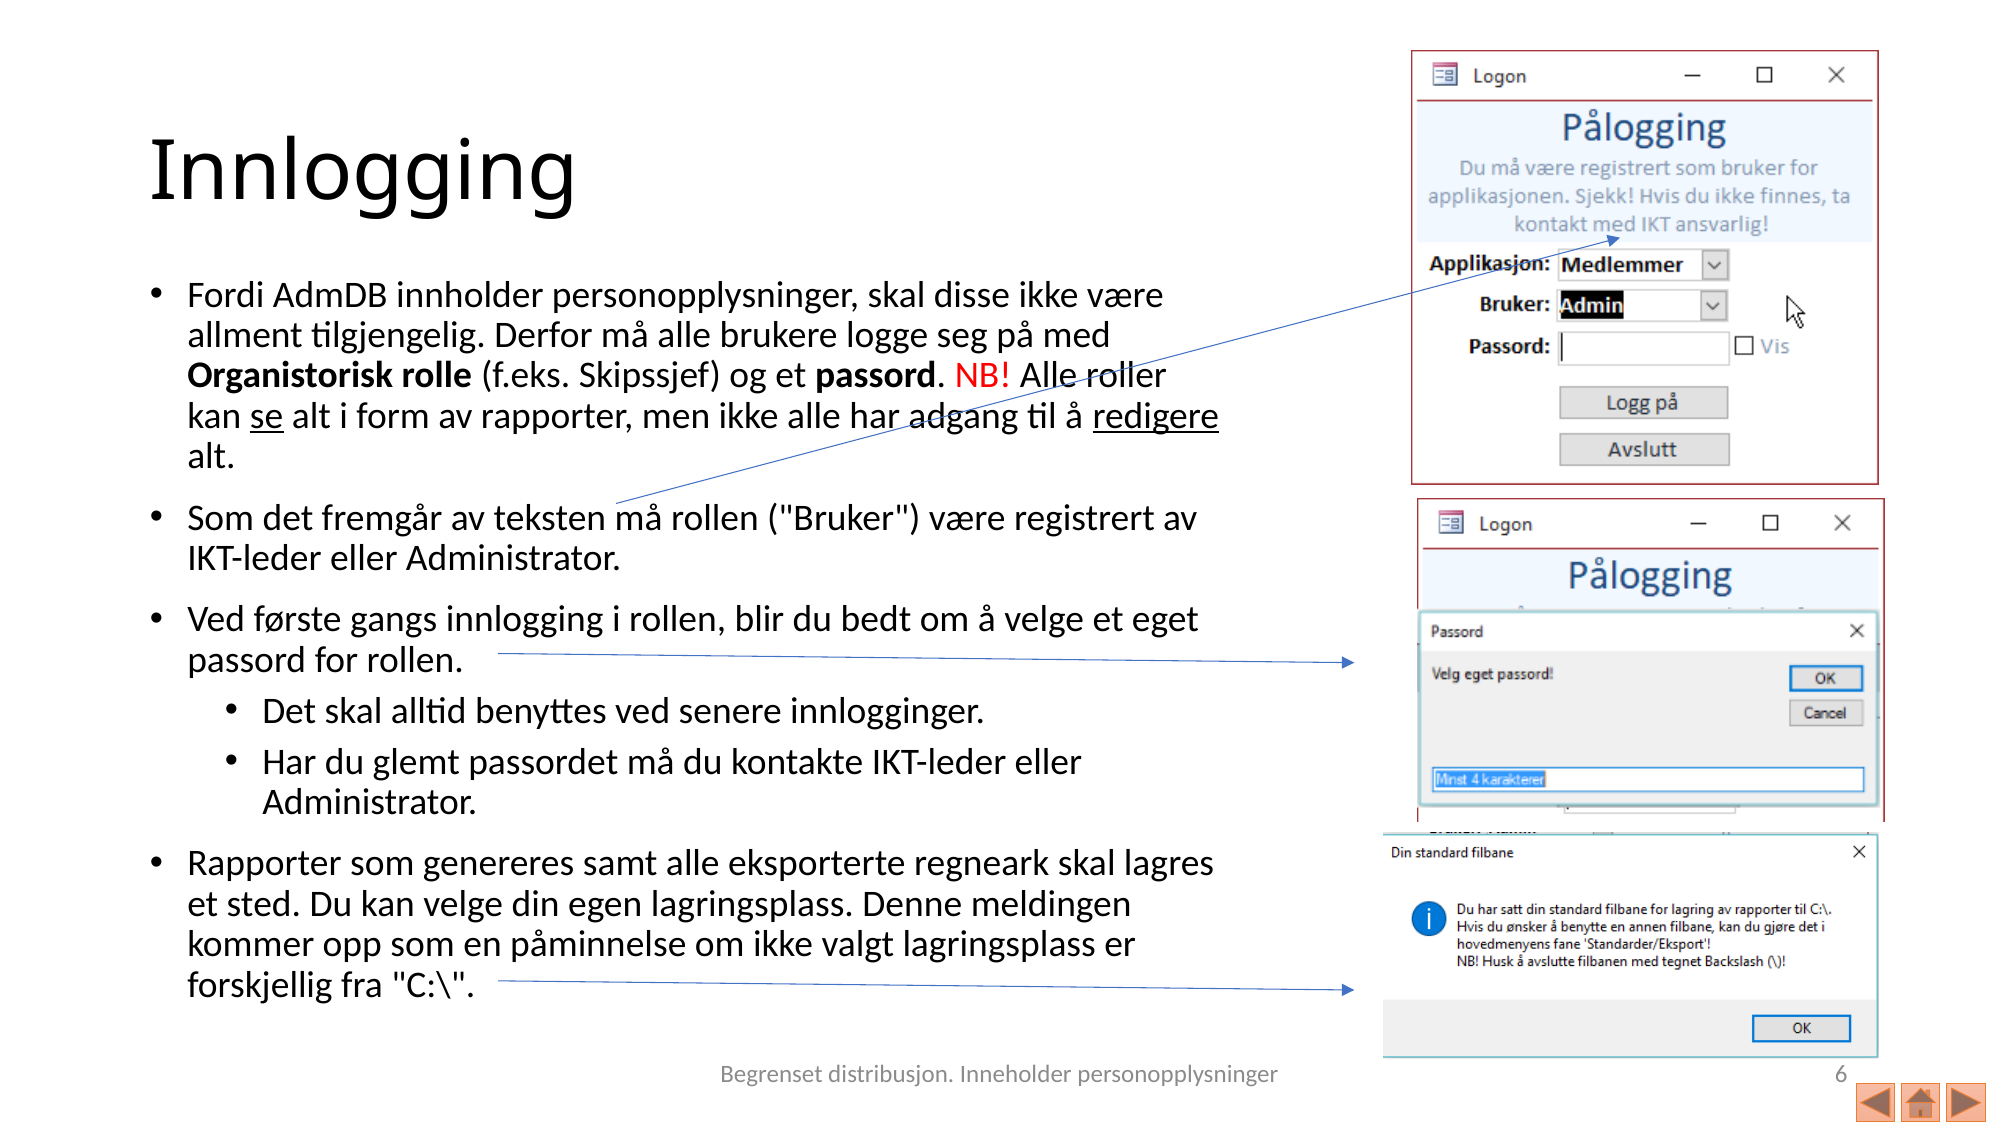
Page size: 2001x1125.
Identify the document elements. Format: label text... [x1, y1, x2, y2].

list Fordi AdmDB innholder personopplysninger, skal disse ikke være allment tilgjengelig. Derfor må alle brukere logge seg på med Organistorisk rolle (f.eks. Skipssjef) og et passord. NB! Alle roller kan se alt i form av rapporter, men ikke alle har adgang til å redigere alt. Som det fremgår av teksten må rollen ("Bruker") være registrert av IKT-leder eller Administrator. Ved første gangs innlogging i rollen, blir du bedt om å velge et eget passord for rollen. Det skal alltid benyttes ved senere innlogginger. Har du glemt passordet må du kontakte IKT-leder eller Administrator. Rapporter som genereres samt alle eksporterte regneark skal lagres et sted. Du kan velge din egen lagringsplass. Denne meldingen kommer opp som en påminnelse om ikke valgt lagringsplass er forskjellig fra "C:\". [134, 267, 1238, 976]
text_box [616, 237, 1620, 504]
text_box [497, 653, 1355, 663]
text_box [1901, 1083, 1940, 1122]
text_box [1946, 1083, 1986, 1122]
slide_number 6 [1412, 1061, 1863, 1103]
picture [1383, 832, 1879, 1061]
text_box [1856, 1083, 1895, 1122]
picture [1417, 498, 1885, 822]
picture [1411, 49, 1879, 485]
title Innlogging [134, 61, 1236, 267]
footer Begrenset distribusjon. Inneholder personopplysninger [662, 1042, 1338, 1103]
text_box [497, 980, 1355, 991]
